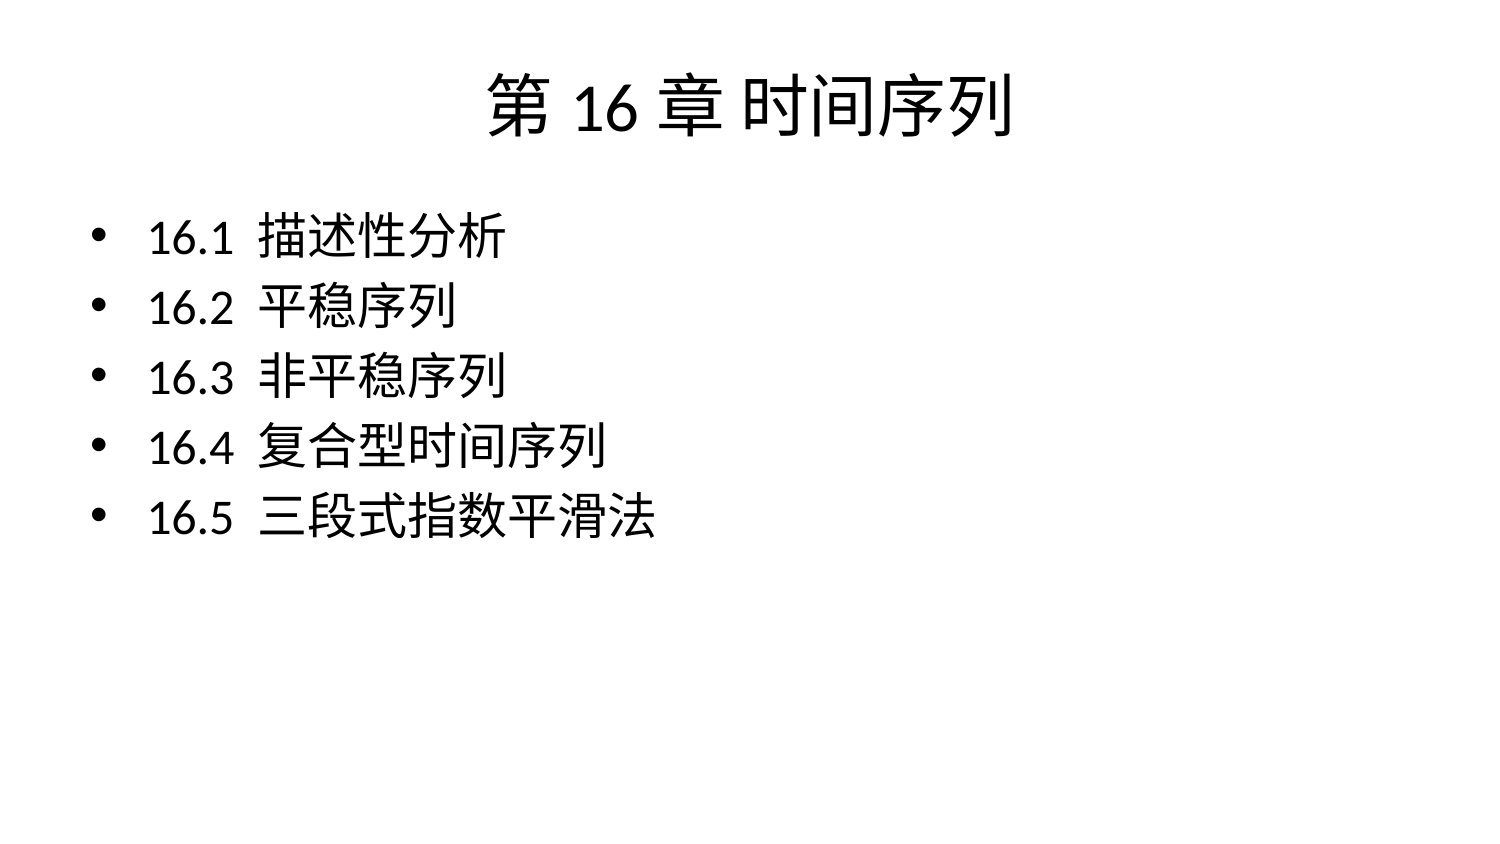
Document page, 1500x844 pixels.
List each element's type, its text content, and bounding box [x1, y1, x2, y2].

title 第16章 时间序列 [75, 33, 1425, 175]
list 16.1 描述性分析 16.2 平稳序列 16.3 非平稳序列 16.4 复合型时间序列 16.5 三段式指数平滑法 [75, 196, 1425, 754]
